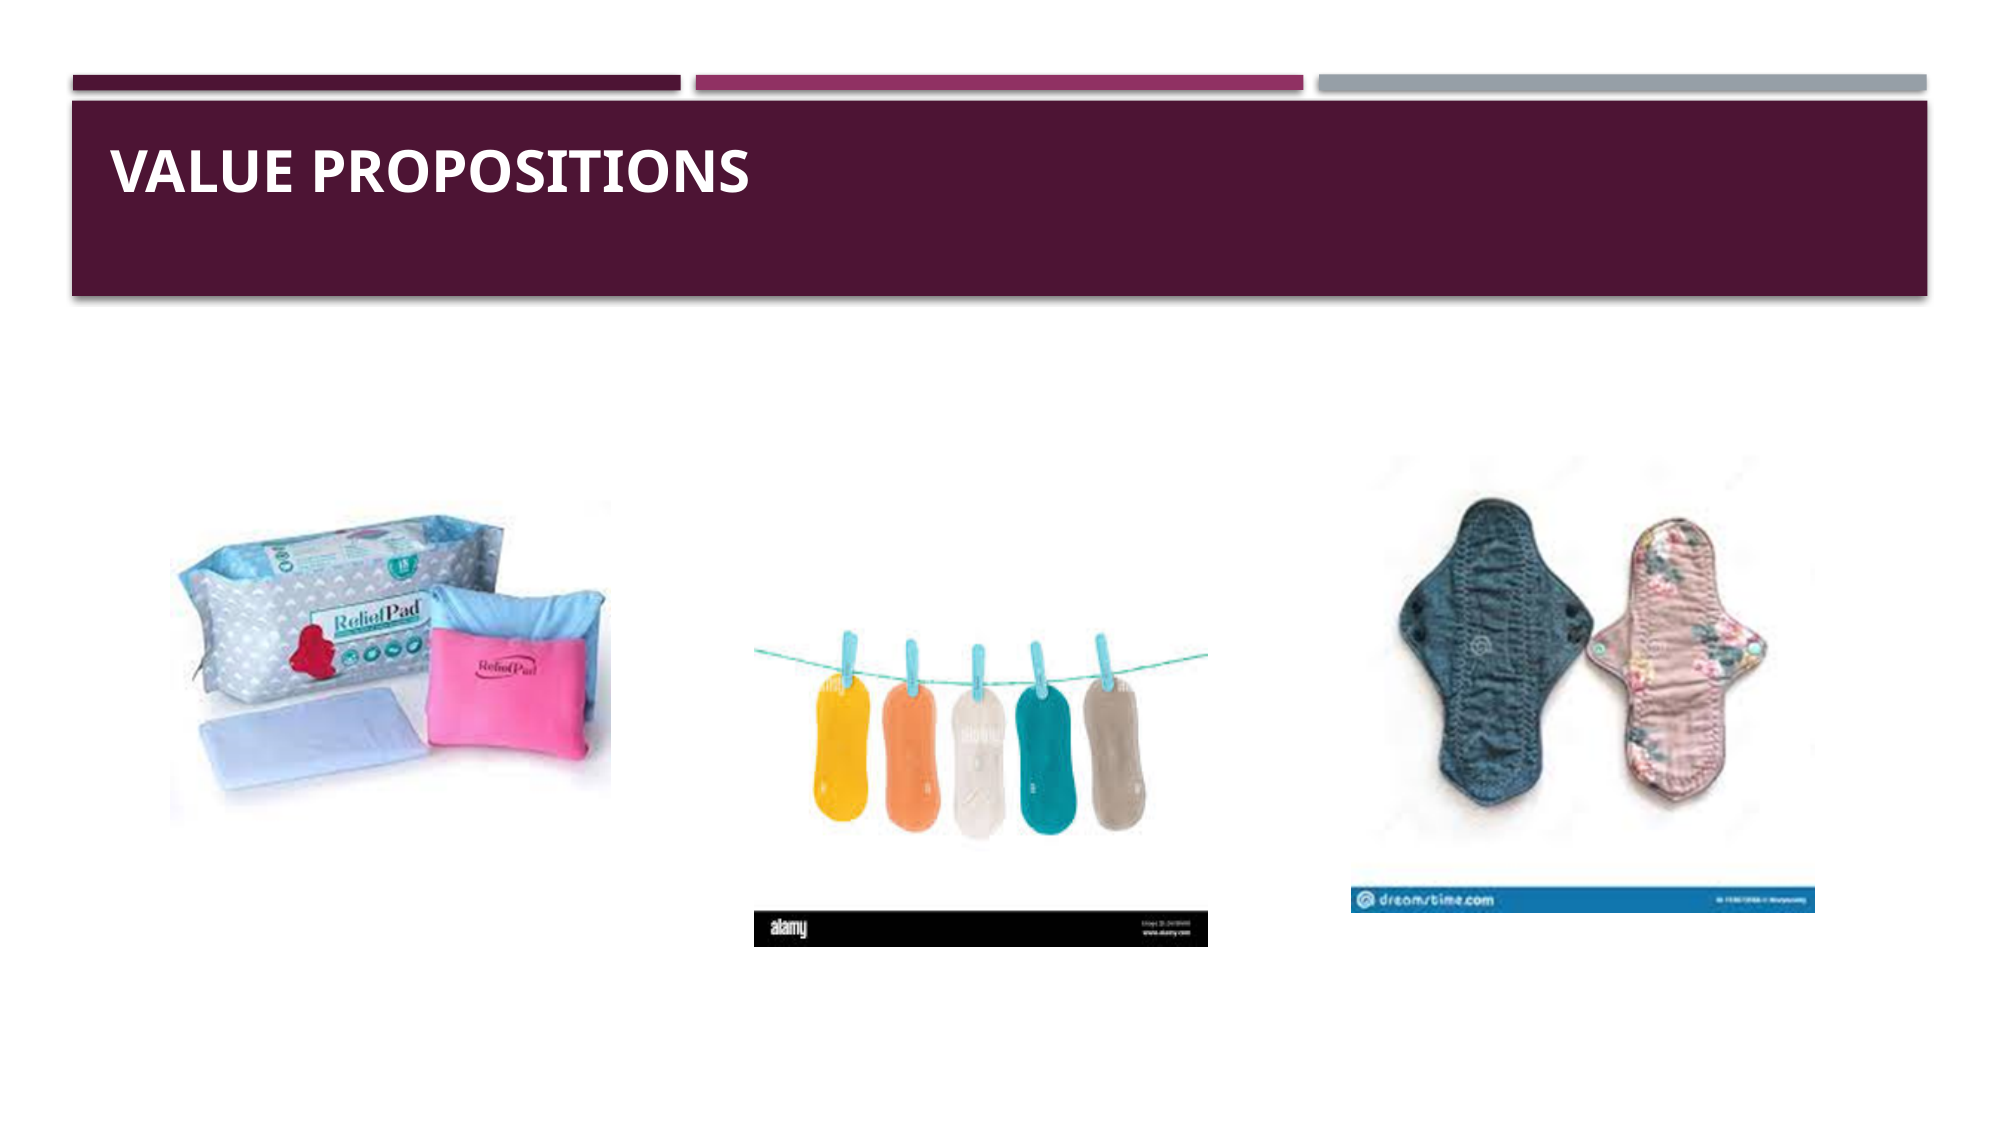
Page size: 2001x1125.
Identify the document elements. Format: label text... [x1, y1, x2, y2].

title VALUE PROPOSITIONS [95, 115, 1905, 282]
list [1351, 422, 1815, 914]
picture [754, 565, 1208, 948]
picture [170, 472, 611, 832]
